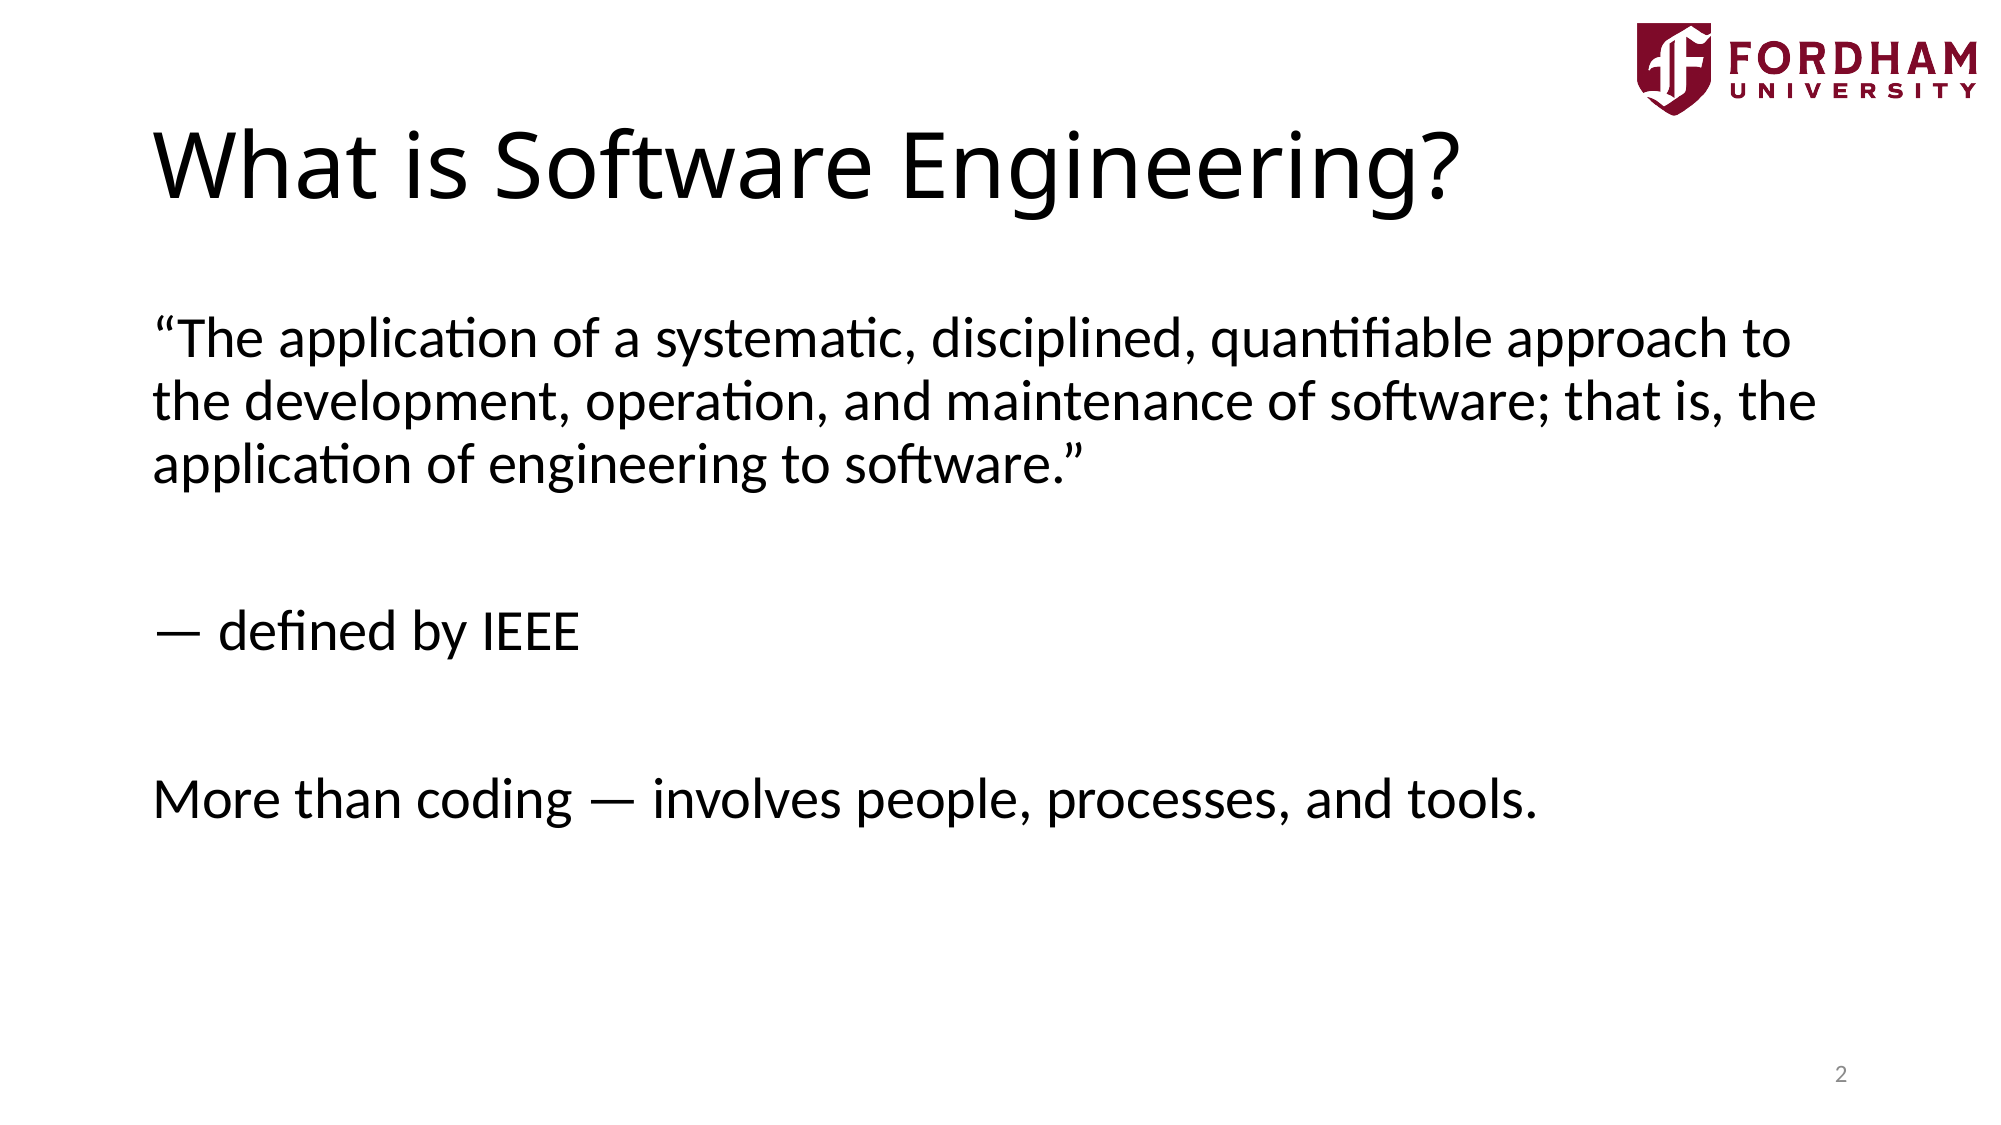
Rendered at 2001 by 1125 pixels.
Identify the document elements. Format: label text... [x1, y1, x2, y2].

slide_number 2 [1412, 1042, 1863, 1103]
list “The application of a systematic, disciplined, quantifiable approach to the development, operation, and maintenance of software; that is, the application of engineering to software.” — defined by IEEE More than coding — involves people, processes, and tools. [137, 299, 1863, 1014]
title What is Software Engineering? [137, 59, 1863, 278]
picture [1637, 23, 1977, 116]
